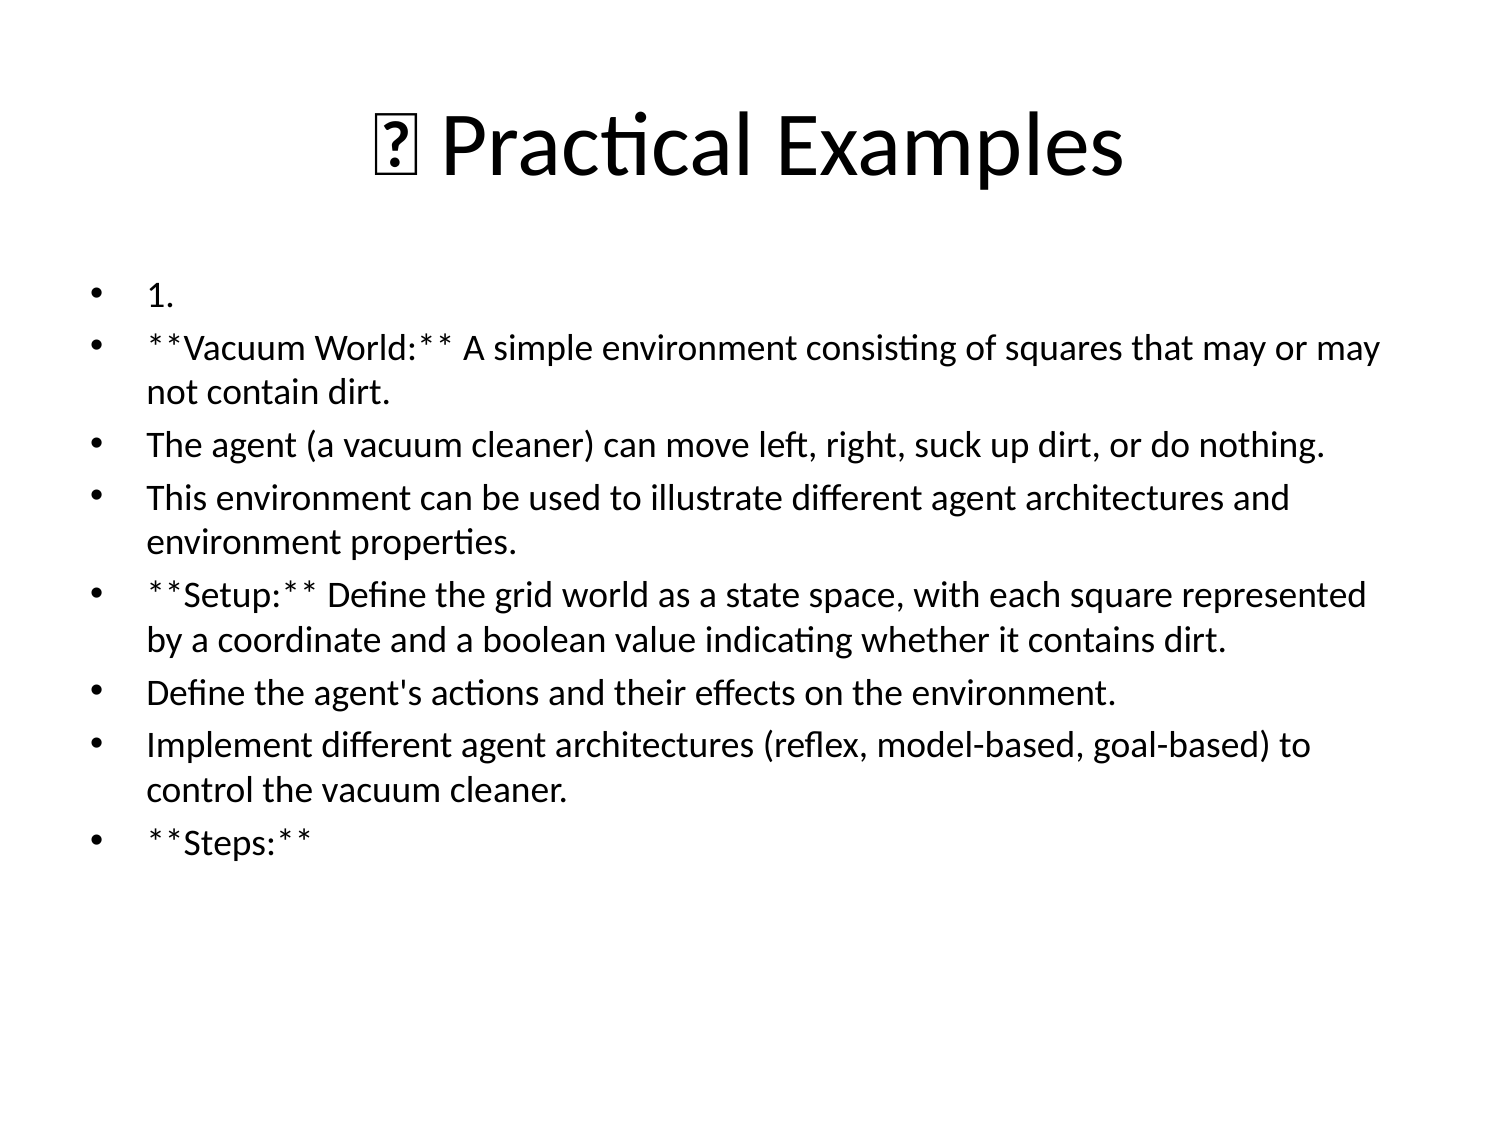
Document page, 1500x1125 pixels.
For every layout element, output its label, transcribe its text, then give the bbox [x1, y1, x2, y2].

title 🌟 Practical Examples [75, 45, 1425, 233]
list 1. **Vacuum World:** A simple environment consisting of squares that may or may not contain dirt. The agent (a vacuum cleaner) can move left, right, suck up dirt, or do nothing. This environment can be used to illustrate different agent architectures and environment properties. **Setup:** Define the grid world as a state space, with each square represented by a coordinate and a boolean value indicating whether it contains dirt. Define the agent's actions and their effects on the environment. Implement different agent architectures (reflex, model-based, goal-based) to control the vacuum cleaner. **Steps:** [75, 262, 1425, 1005]
